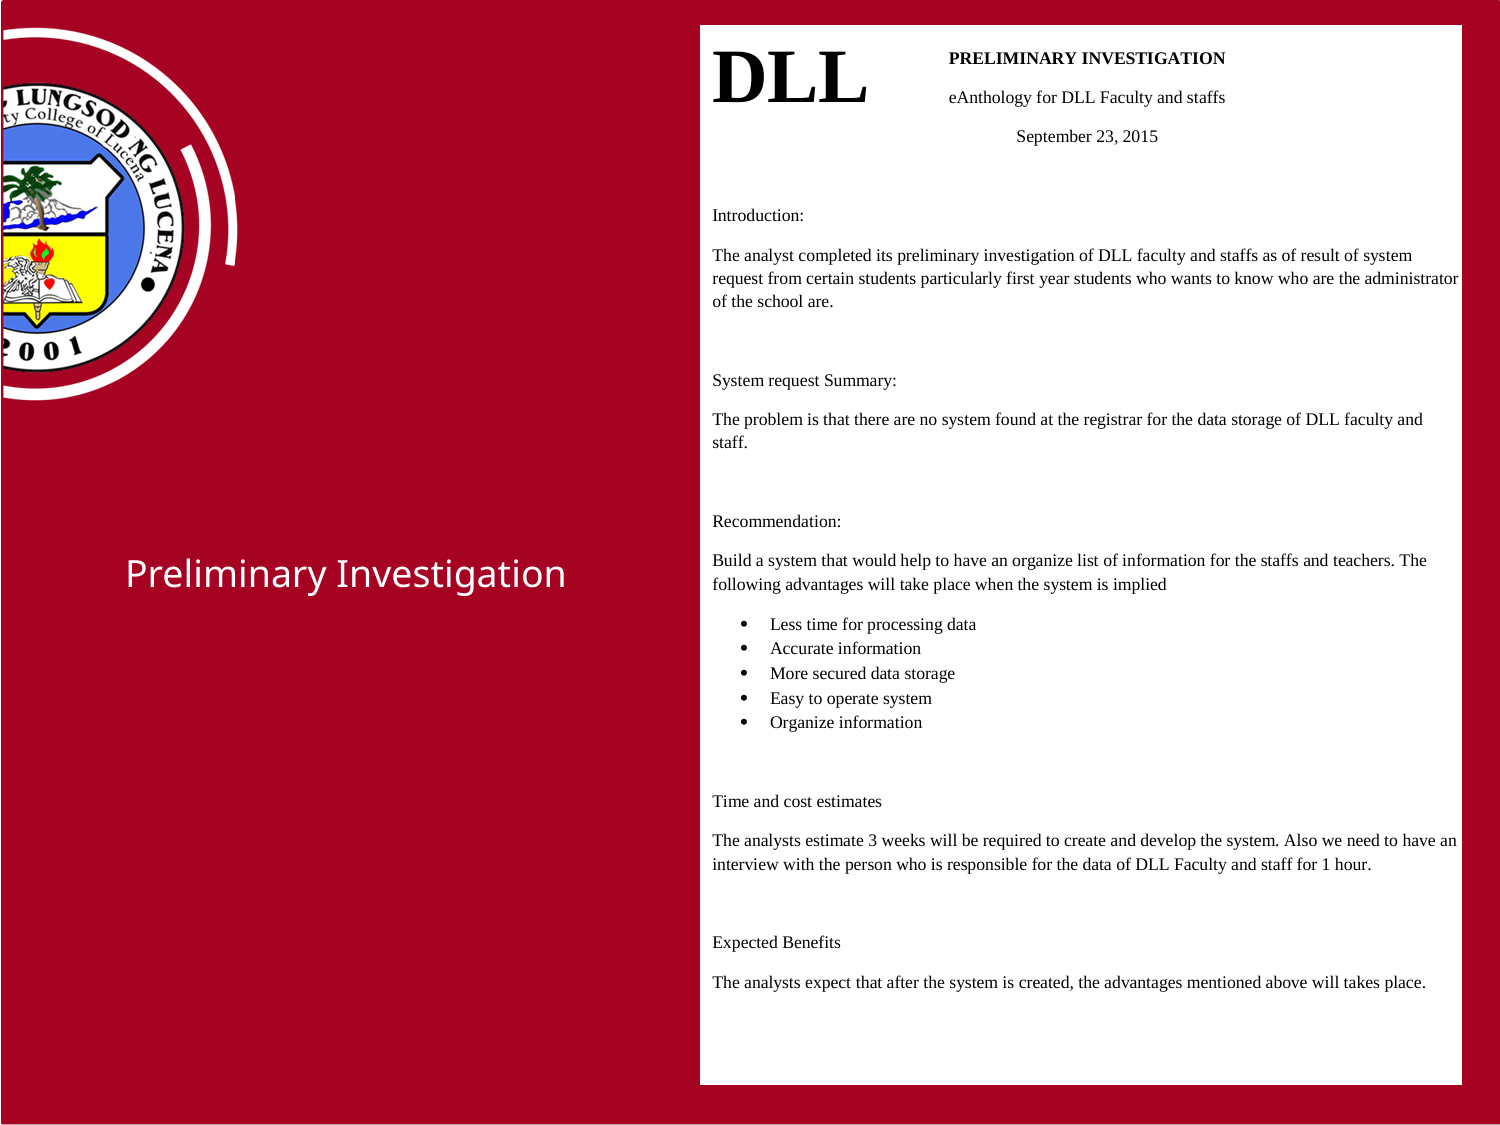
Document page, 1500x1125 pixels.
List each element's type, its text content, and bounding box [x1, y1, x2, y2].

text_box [699, 24, 1463, 1085]
picture [0, 0, 1500, 1125]
text_box Preliminary Investigation [110, 542, 583, 603]
